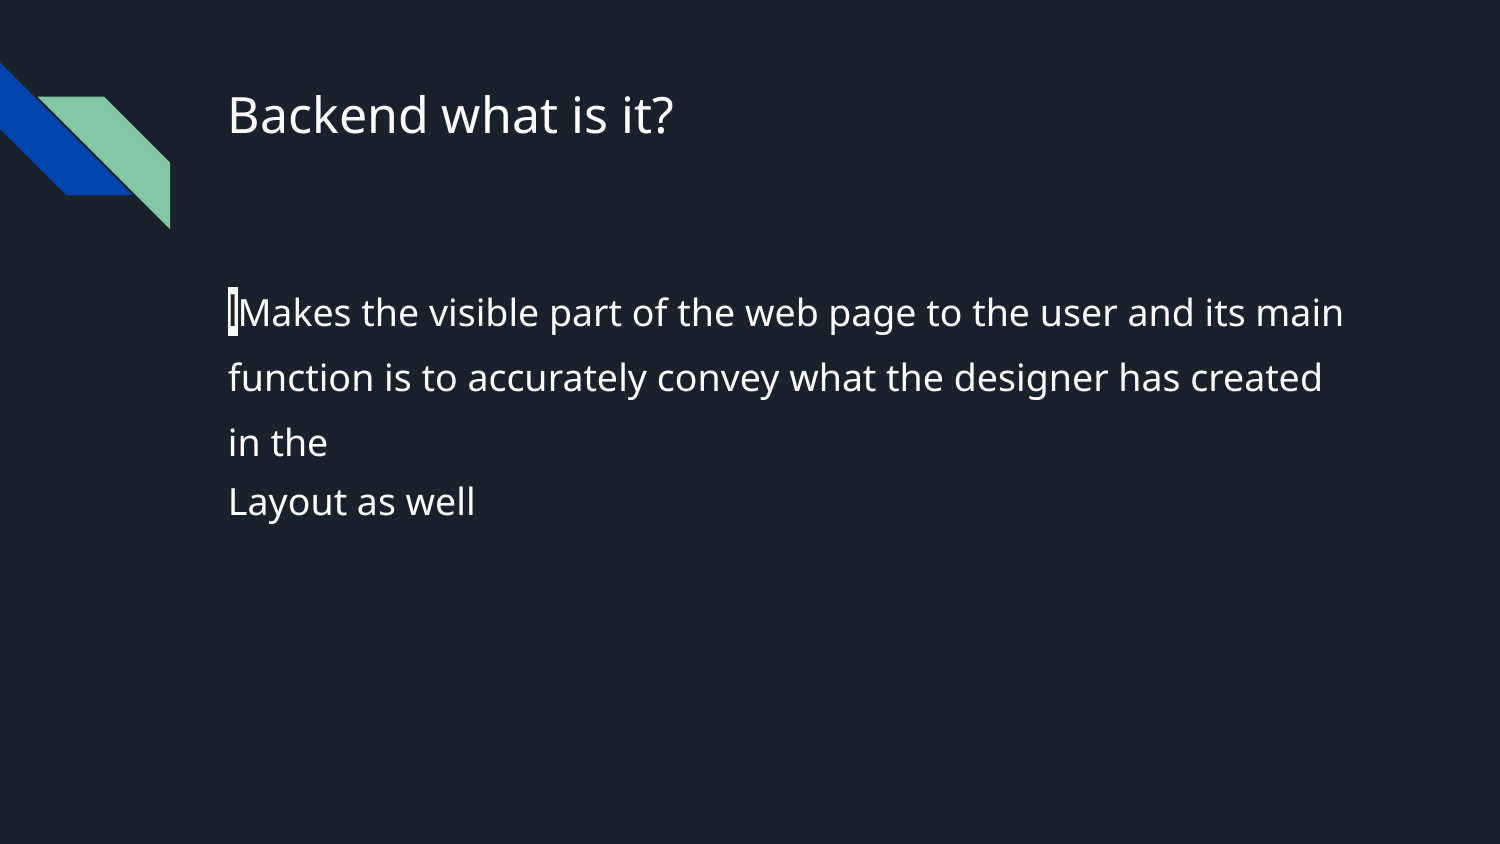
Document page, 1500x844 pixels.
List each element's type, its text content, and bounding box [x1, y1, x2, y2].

list lMakes the visible part of the web page to the user and its main function is to accurately convey what the designer has created in the Layout as well [212, 257, 1368, 735]
title Backend what is it? [212, 64, 1368, 215]
